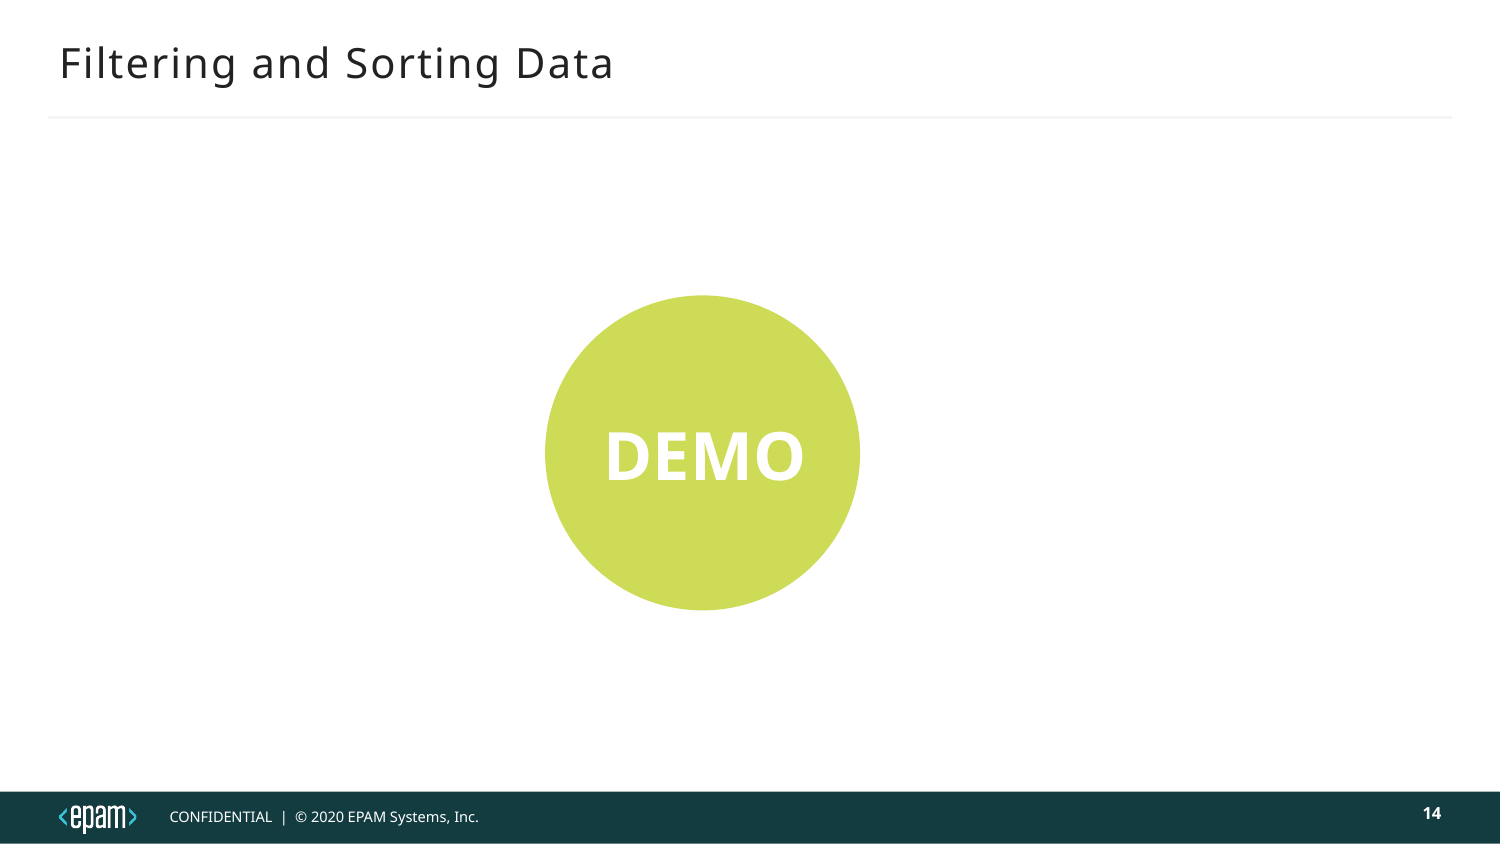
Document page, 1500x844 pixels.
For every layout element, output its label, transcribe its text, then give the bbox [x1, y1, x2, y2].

title Filtering and Sorting Data [59, 37, 1442, 87]
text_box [545, 295, 866, 611]
slide_number 14 [1216, 791, 1442, 844]
